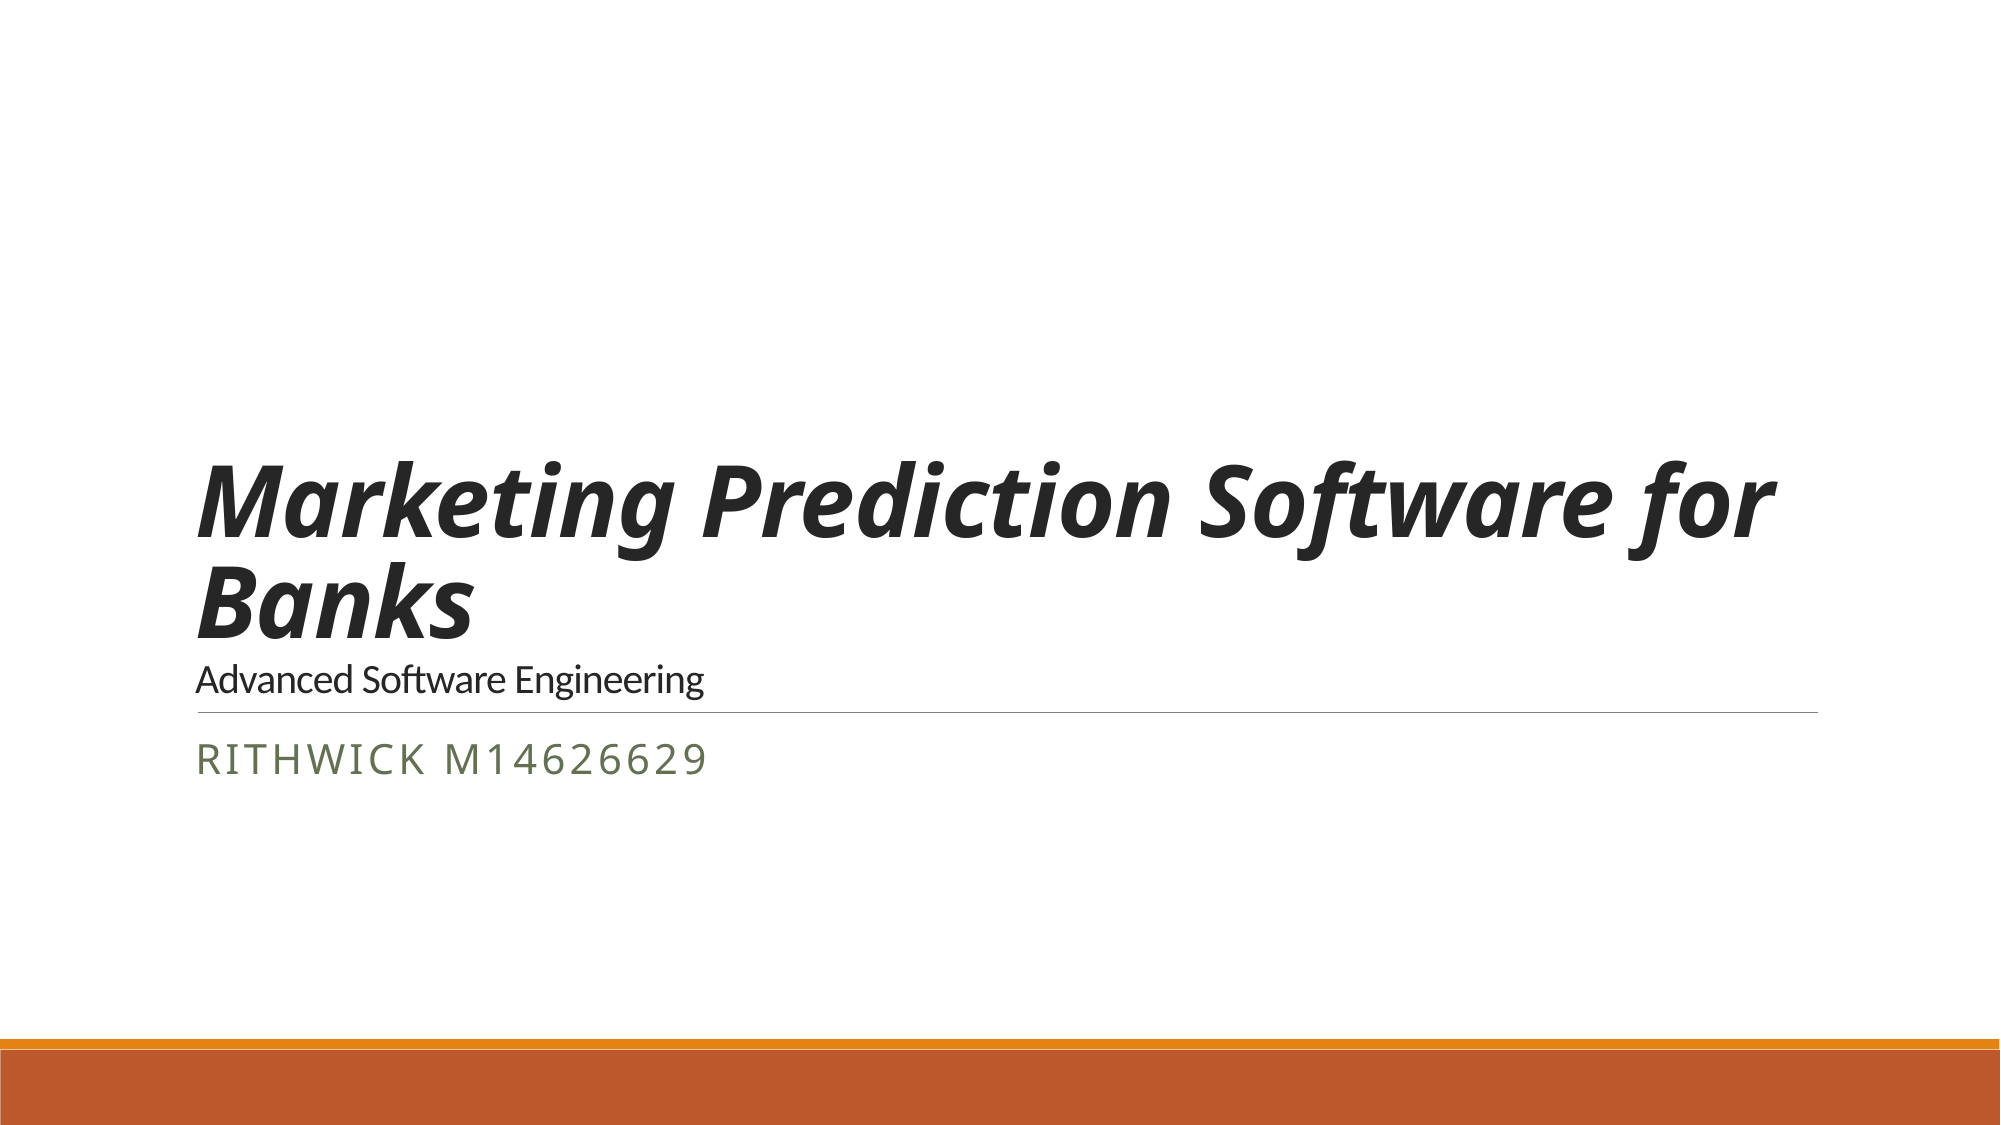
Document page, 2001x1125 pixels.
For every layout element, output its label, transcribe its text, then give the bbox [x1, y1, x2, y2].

subtitle Rithwick M14626629 [180, 730, 1831, 919]
title Marketing Prediction Software for Banks Advanced Software Engineering [180, 124, 1830, 710]
